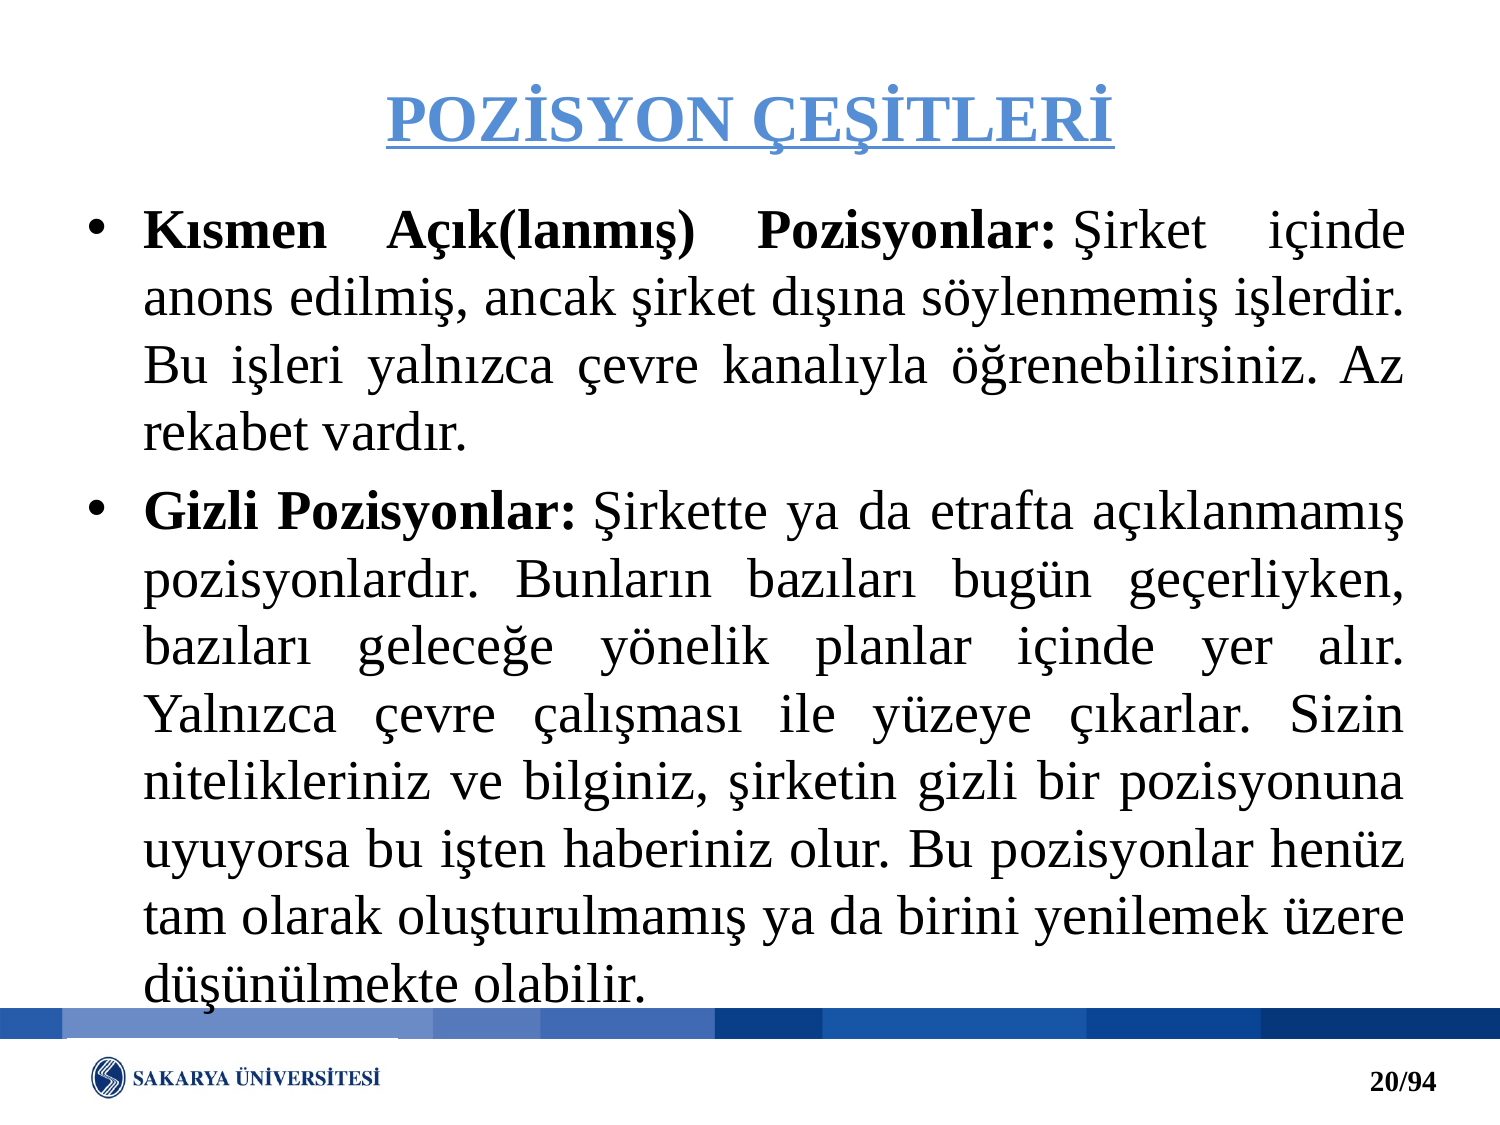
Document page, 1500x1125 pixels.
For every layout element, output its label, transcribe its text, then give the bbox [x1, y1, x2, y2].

title POZİSYON ÇEŞİTLERİ [75, 46, 1426, 185]
picture [0, 1007, 1500, 1115]
list Kısmen Açık(lanmış) Pozisyonlar: Şirket içinde anons edilmiş, ancak şirket dışına söylenmemiş işlerdir. Bu işleri yalnızca çevre kanalıyla öğrenebilirsiniz. Az rekabet vardır. Gizli Pozisyonlar: Şirkette ya da etrafta açıklanmamış pozisyonlardır. Bunların bazıları bugün geçerliyken, bazıları geleceğe yönelik planlar içinde yer alır. Yalnızca çevre çalışması ile yüzeye çıkarlar. Sizin nitelikleriniz ve bilginiz, şirketin gizli bir pozisyonuna uyuyorsa bu işten haberiniz olur. Bu pozisyonlar henüz tam olarak oluşturulmamış ya da birini yenilemek üzere düşünülmekte olabilir. [71, 184, 1422, 965]
